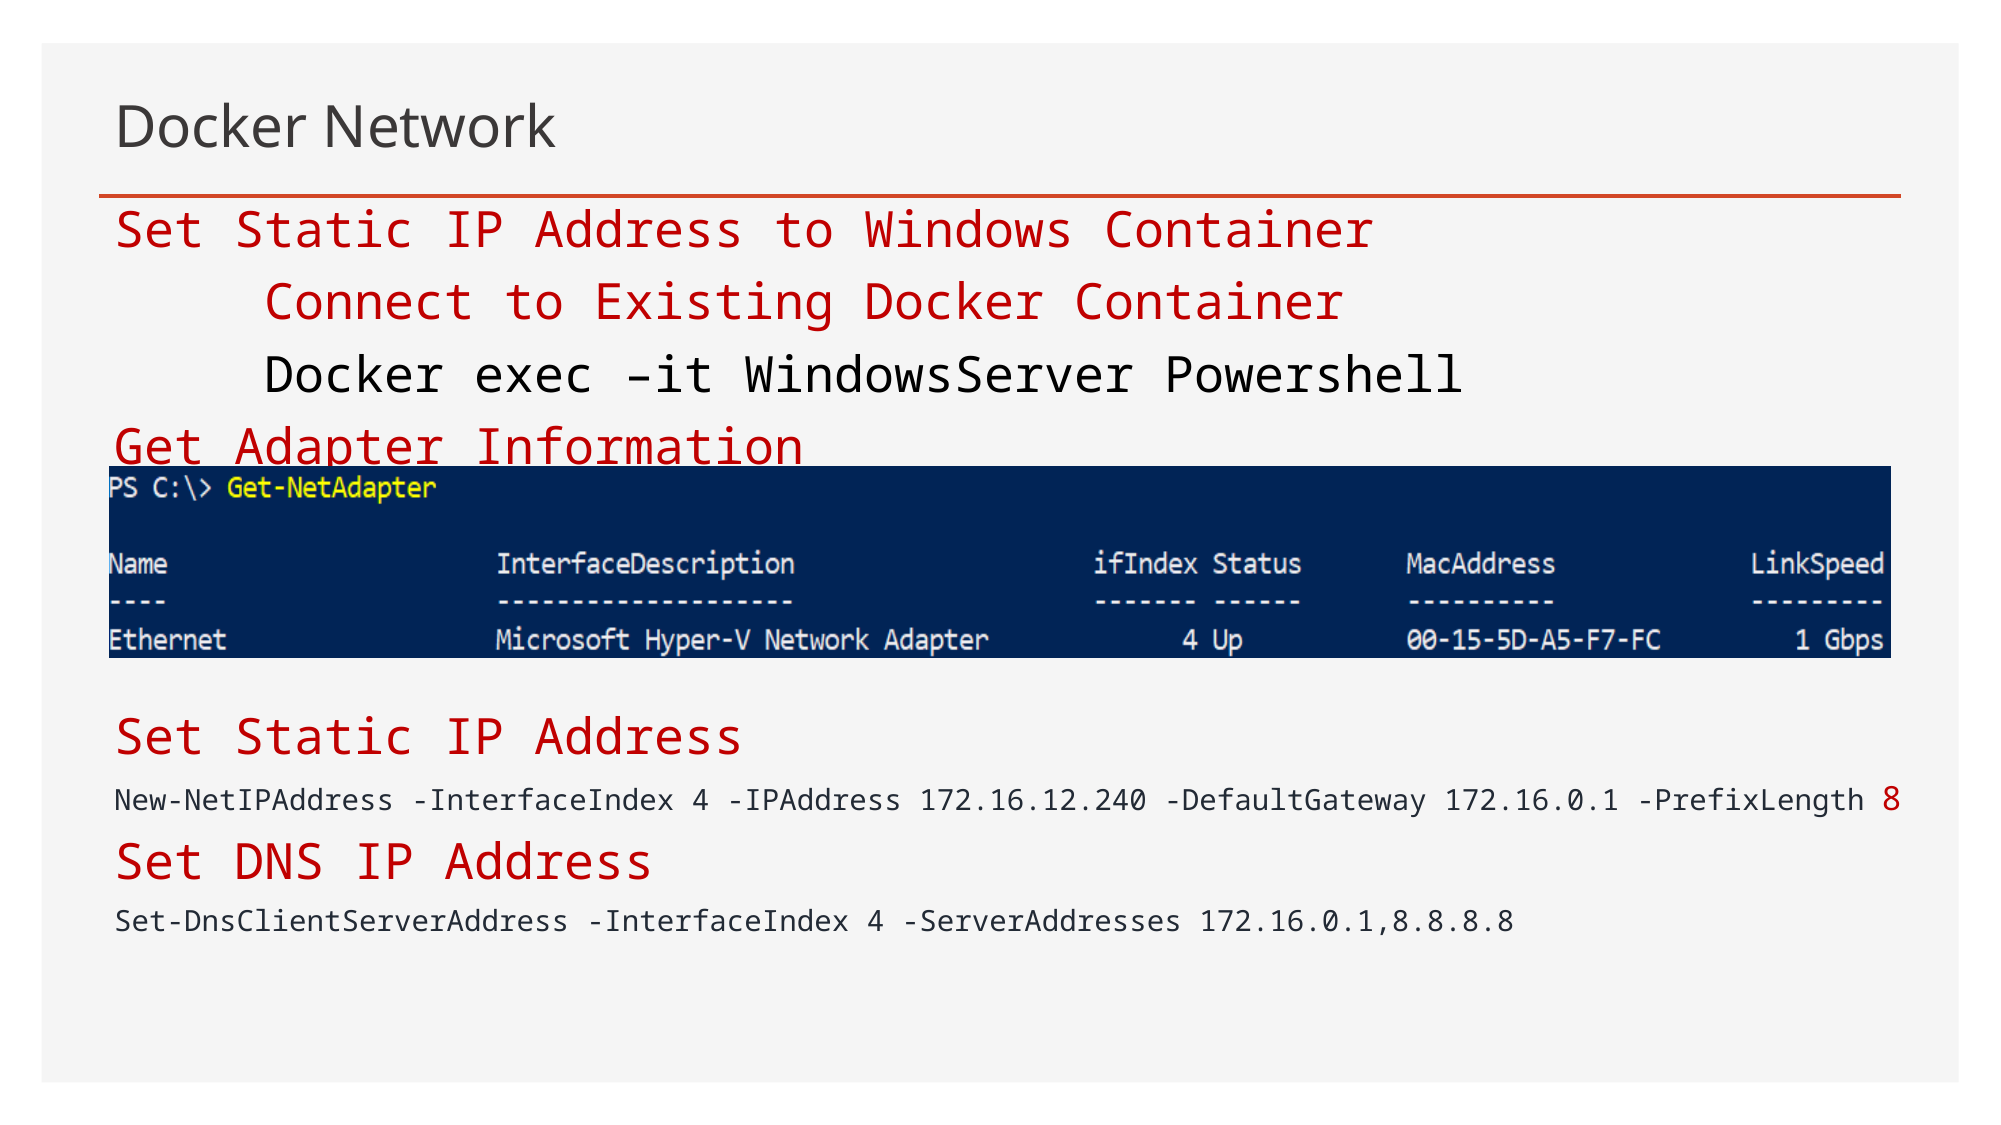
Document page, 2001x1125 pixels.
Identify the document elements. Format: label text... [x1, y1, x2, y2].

picture [109, 466, 1891, 658]
text_box Set Static IP Address to Windows Container Connect to Existing Docker Container Docker exec –it WindowsServer Powershell Get Adapter Information Set Static IP Address New-NetIPAddress -InterfaceIndex 4 -IPAddress 172.16.12.240 -DefaultGateway 172.16.0.1 -PrefixLength 8 Set DNS IP Address Set-DnsClientServerAddress -InterfaceIndex 4 -ServerAddresses 172.16.0.1,8.8.8.8 [99, 189, 1963, 1066]
title Docker Network [99, 66, 1901, 189]
